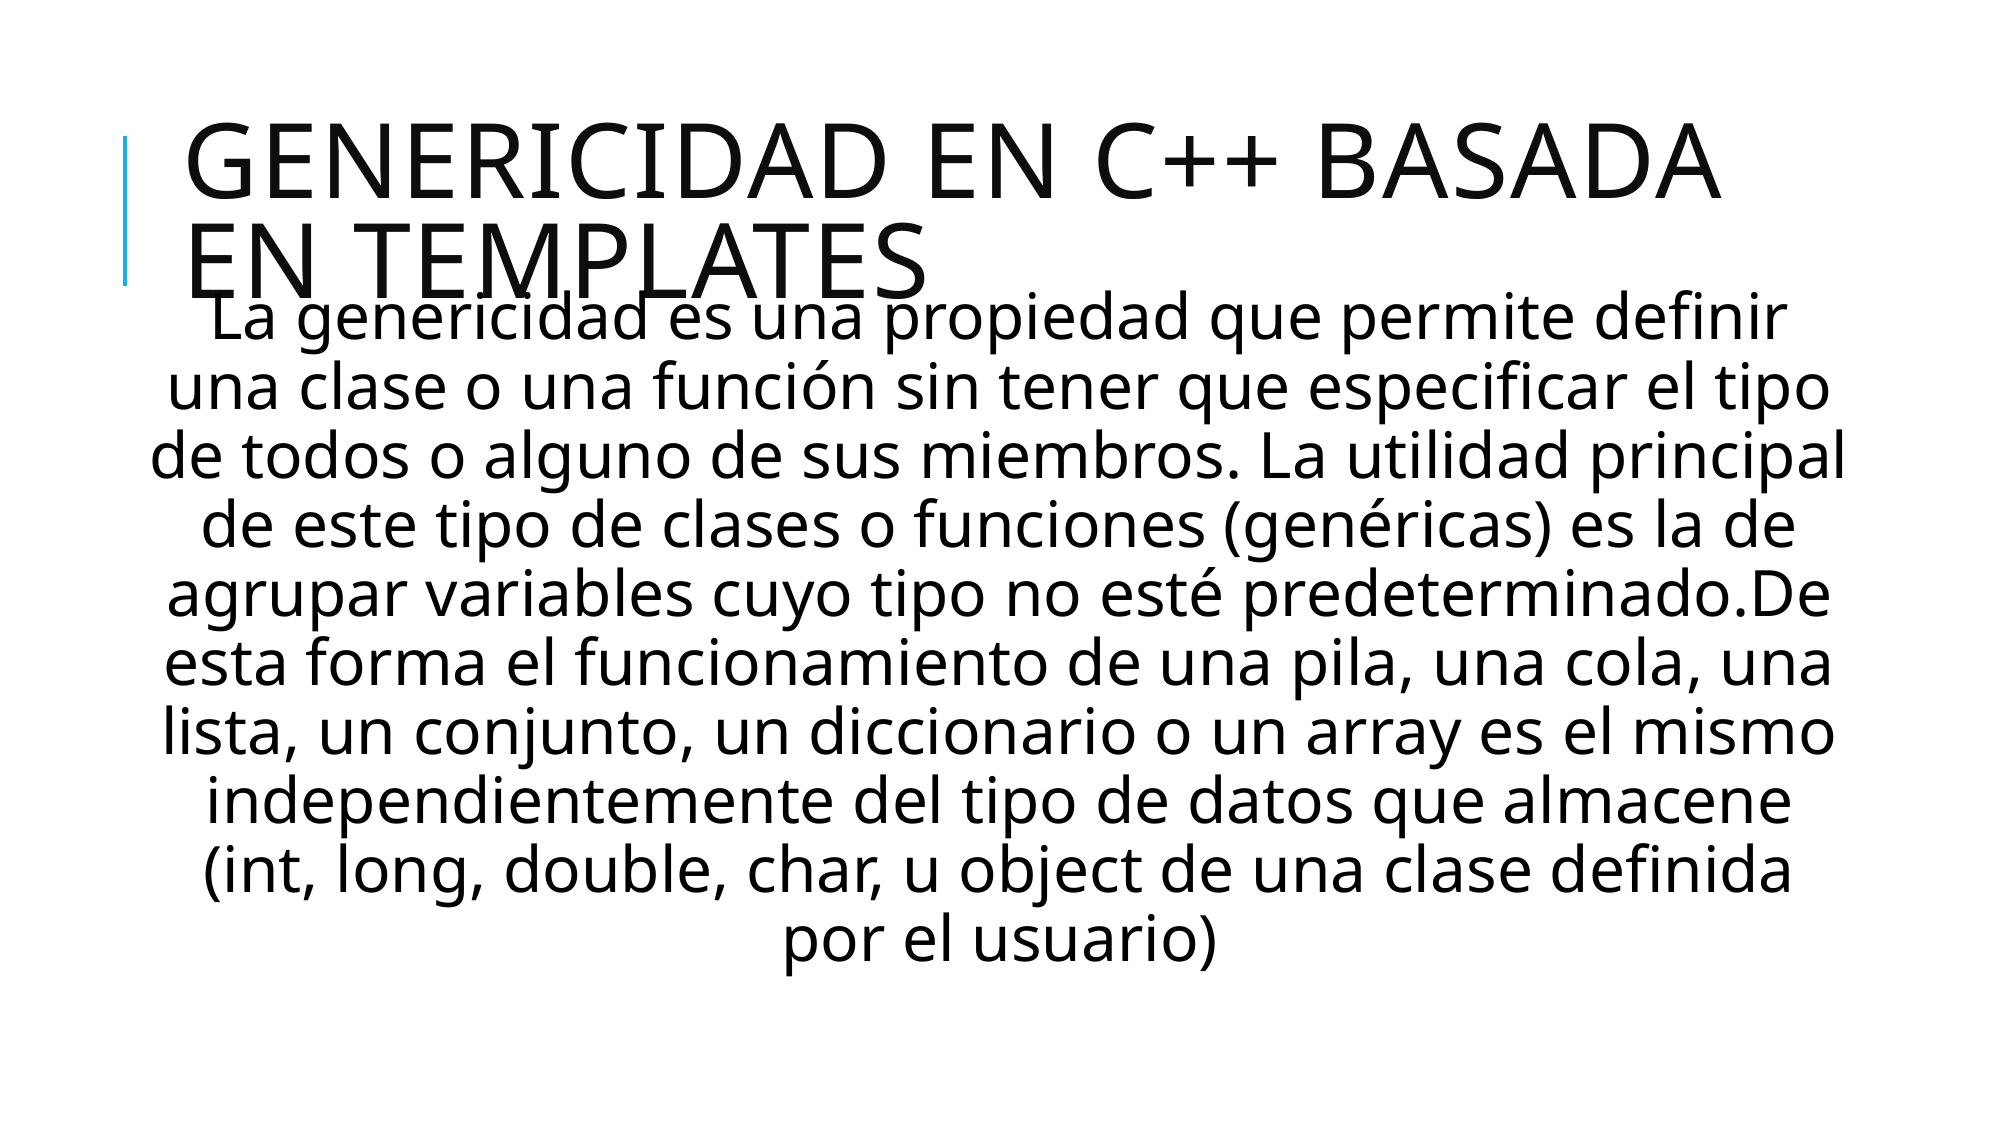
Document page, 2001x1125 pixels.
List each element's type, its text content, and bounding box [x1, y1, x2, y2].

title Genericidad en C++ basada en templates [168, 96, 1763, 277]
list La genericidad es una propiedad que permite definir una clase o una función sin tener que especificar el tipo de todos o alguno de sus miembros. La utilidad principal de este tipo de clases o funciones (genéricas) es la de agrupar variables cuyo tipo no esté predeterminado.De esta forma el funcionamiento de una pila, una cola, una lista, un conjunto, un diccionario o un array es el mismo independientemente del tipo de datos que almacene (int, long, double, char, u object de una clase definida por el usuario) [137, 277, 1863, 992]
